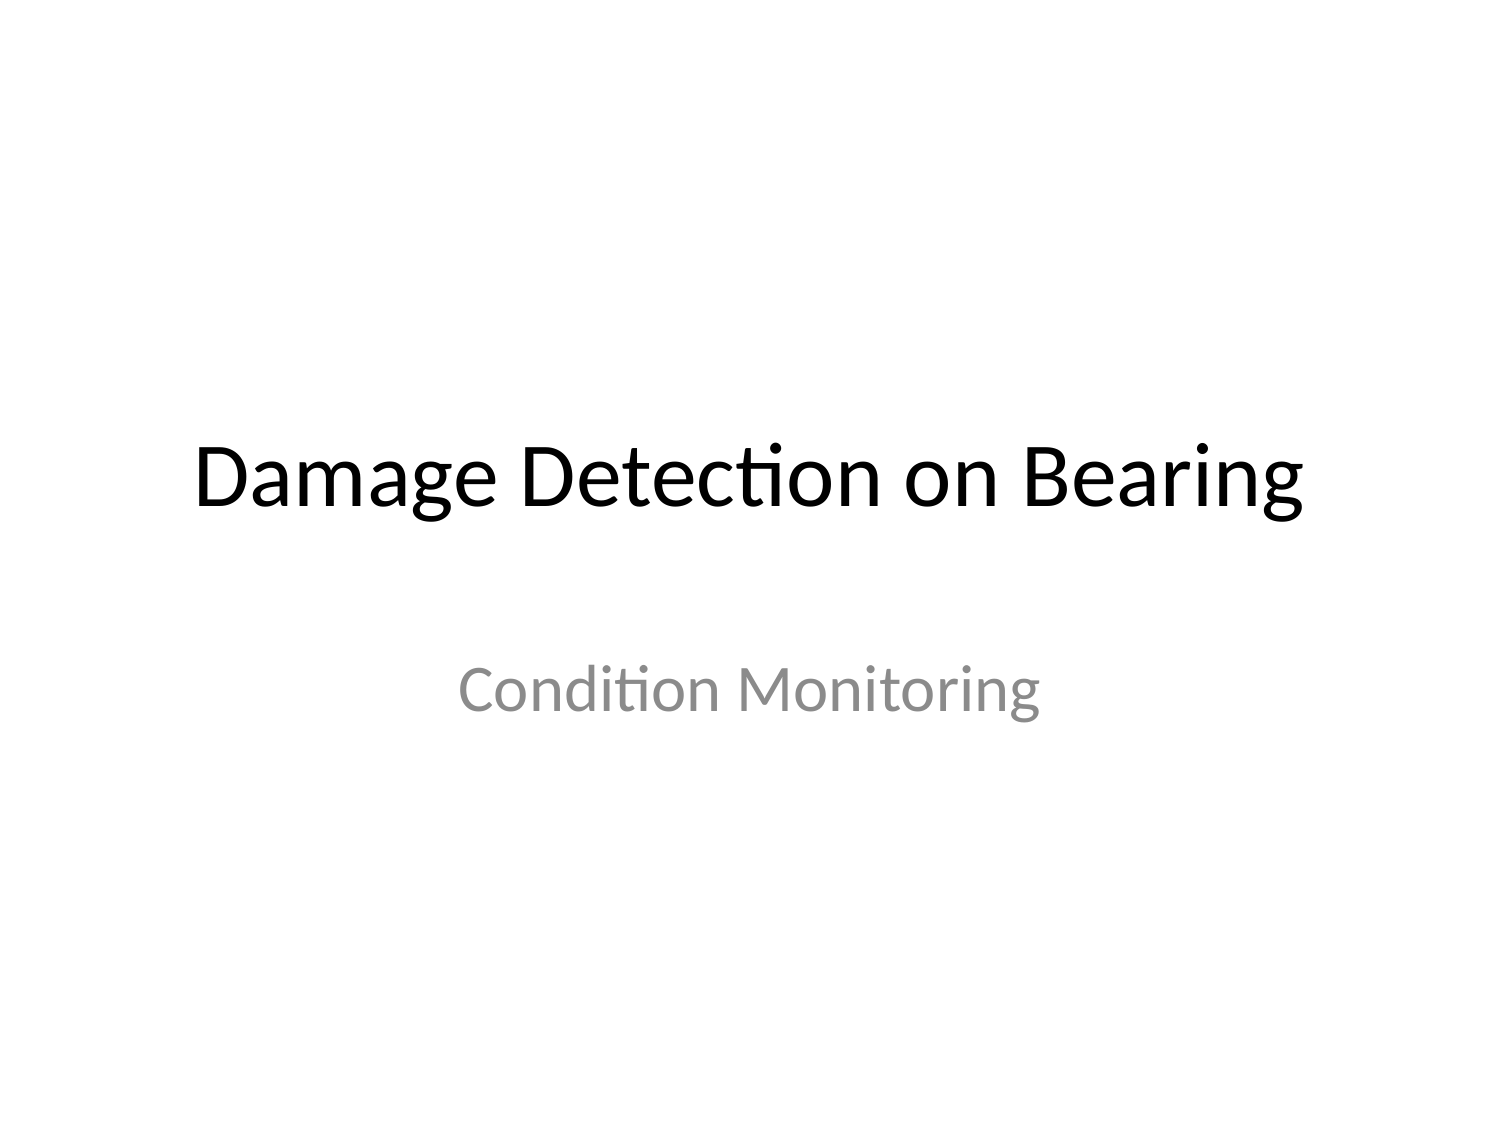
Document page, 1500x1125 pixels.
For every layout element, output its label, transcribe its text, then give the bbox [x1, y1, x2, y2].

subtitle Condition Monitoring [225, 637, 1275, 925]
title Damage Detection on Bearing [112, 349, 1388, 591]
